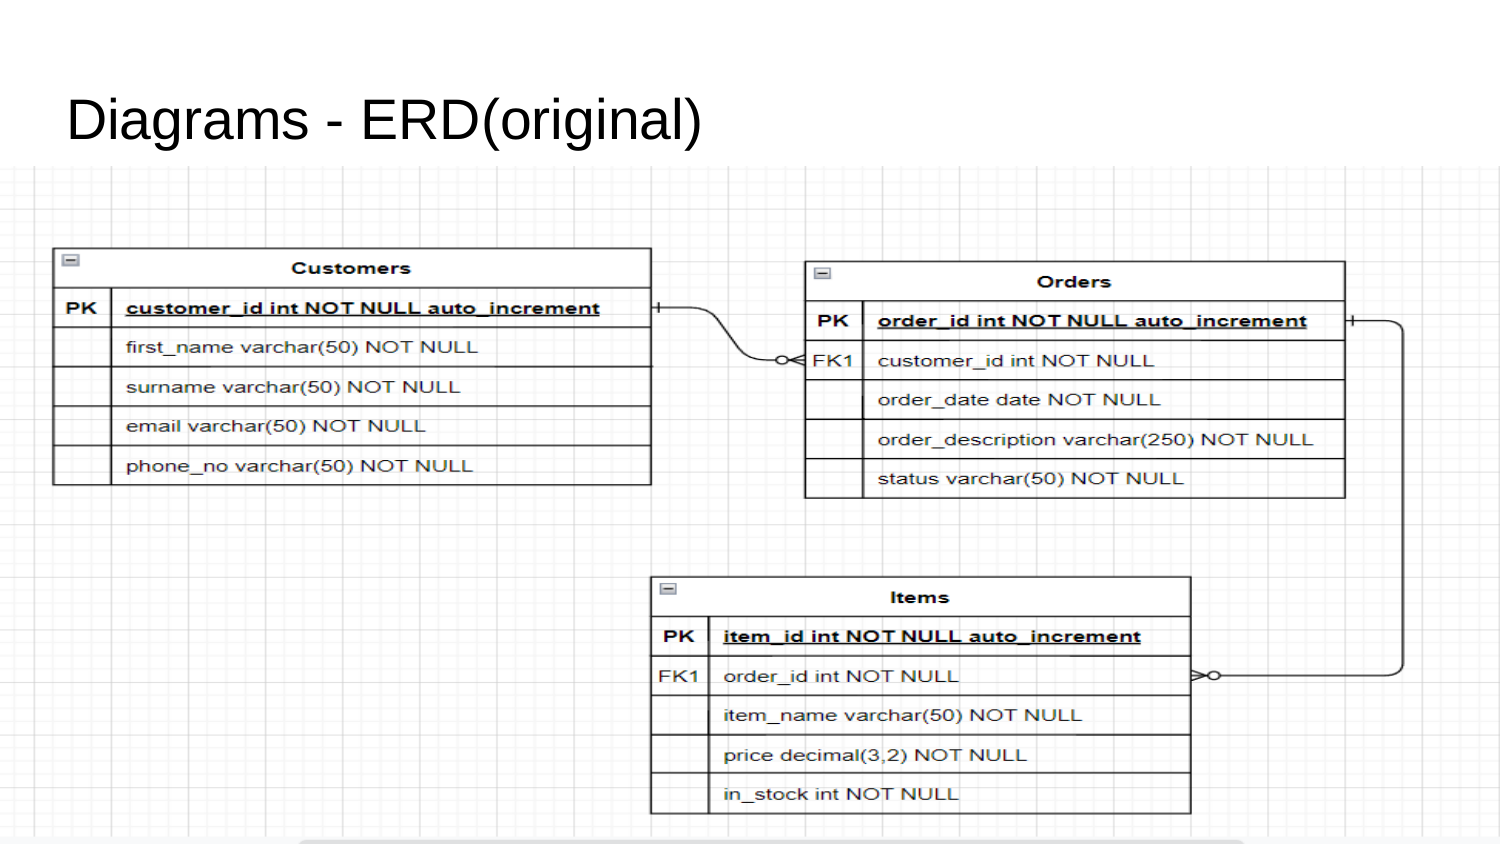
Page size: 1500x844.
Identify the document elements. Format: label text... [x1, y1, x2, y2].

picture [0, 166, 1500, 844]
title Diagrams - ERD(original) [51, 72, 1449, 165]
